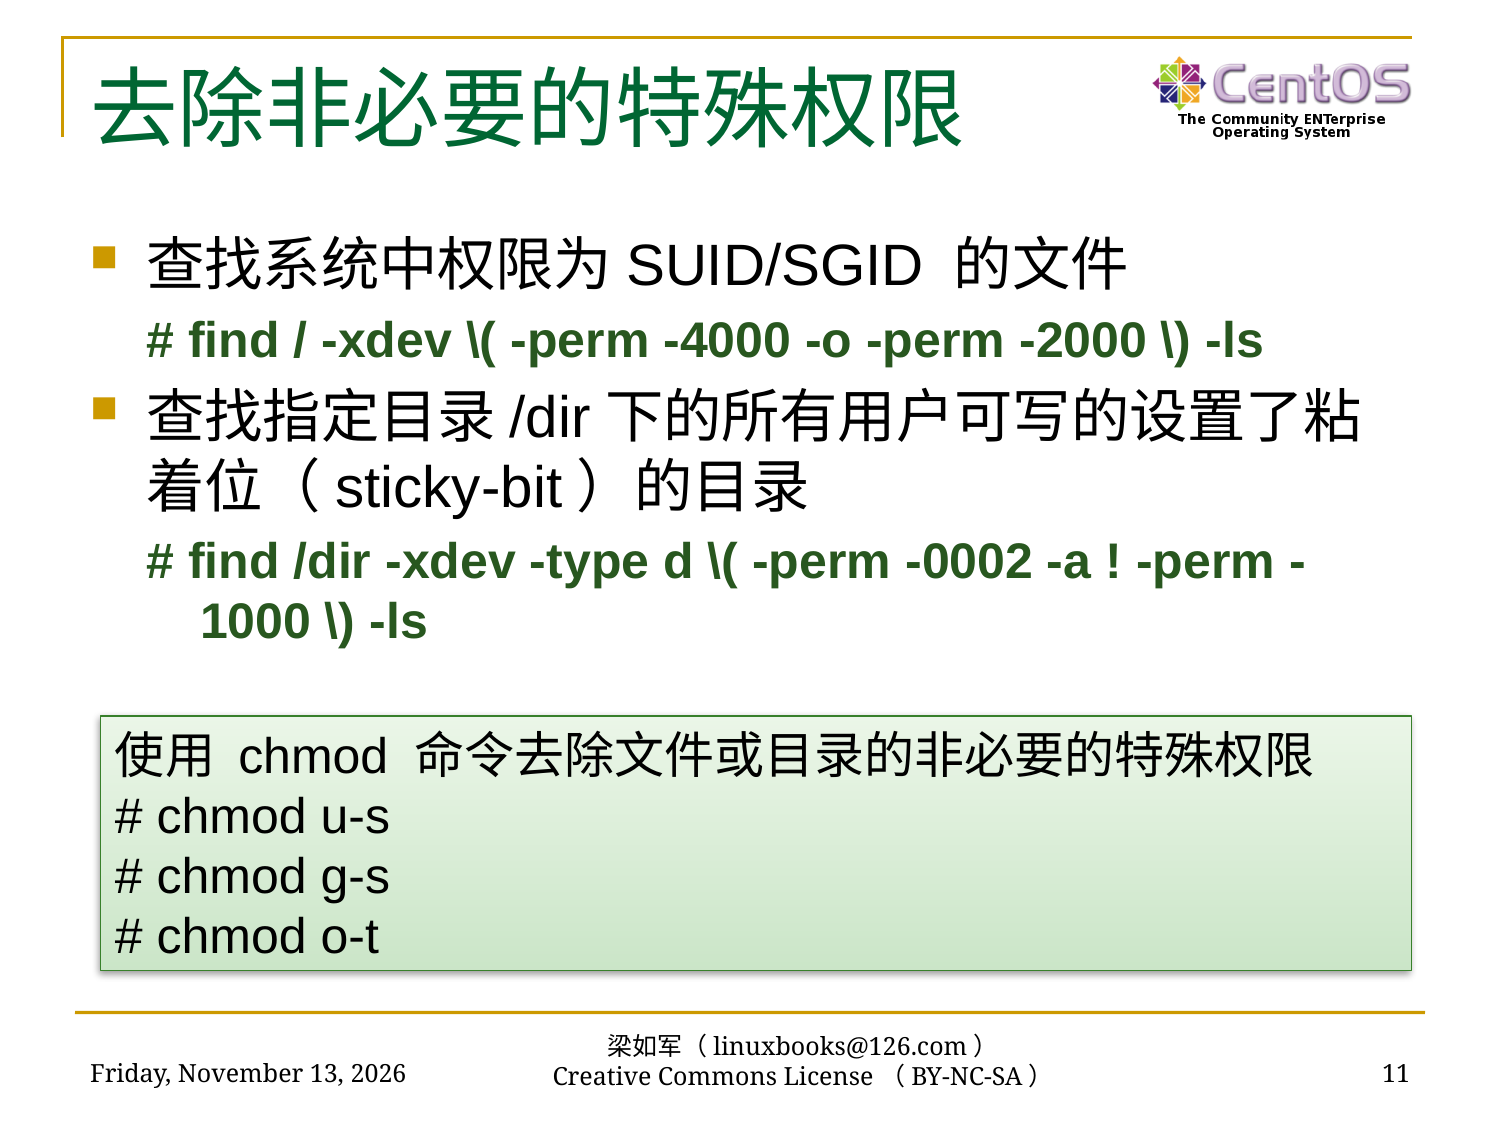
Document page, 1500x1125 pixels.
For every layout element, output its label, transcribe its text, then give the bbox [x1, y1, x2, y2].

slide_number 11 [1074, 1023, 1426, 1100]
text_box 使用 chmod 命令去除文件或目录的非必要的特殊权限 # chmod u-s # chmod g-s # chmod o-t [100, 715, 1412, 971]
footer 梁如军（linuxbooks@126.com） Creative Commons License（BY-NC-SA） [359, 1022, 1247, 1099]
list 查找系统中权限为SUID/SGID 的文件 # find / -xdev \( -perm -4000 -o -perm -2000 \) -ls 查找指定目录/dir下的所有用户可写的设置了粘着位（sticky-bit）的目录 # find /dir -xdev -type d \( -perm -0002 -a ! -perm -1000 \) -ls [74, 219, 1426, 1006]
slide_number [74, 1023, 426, 1100]
title 去除非必要的特殊权限 [74, 45, 1426, 219]
